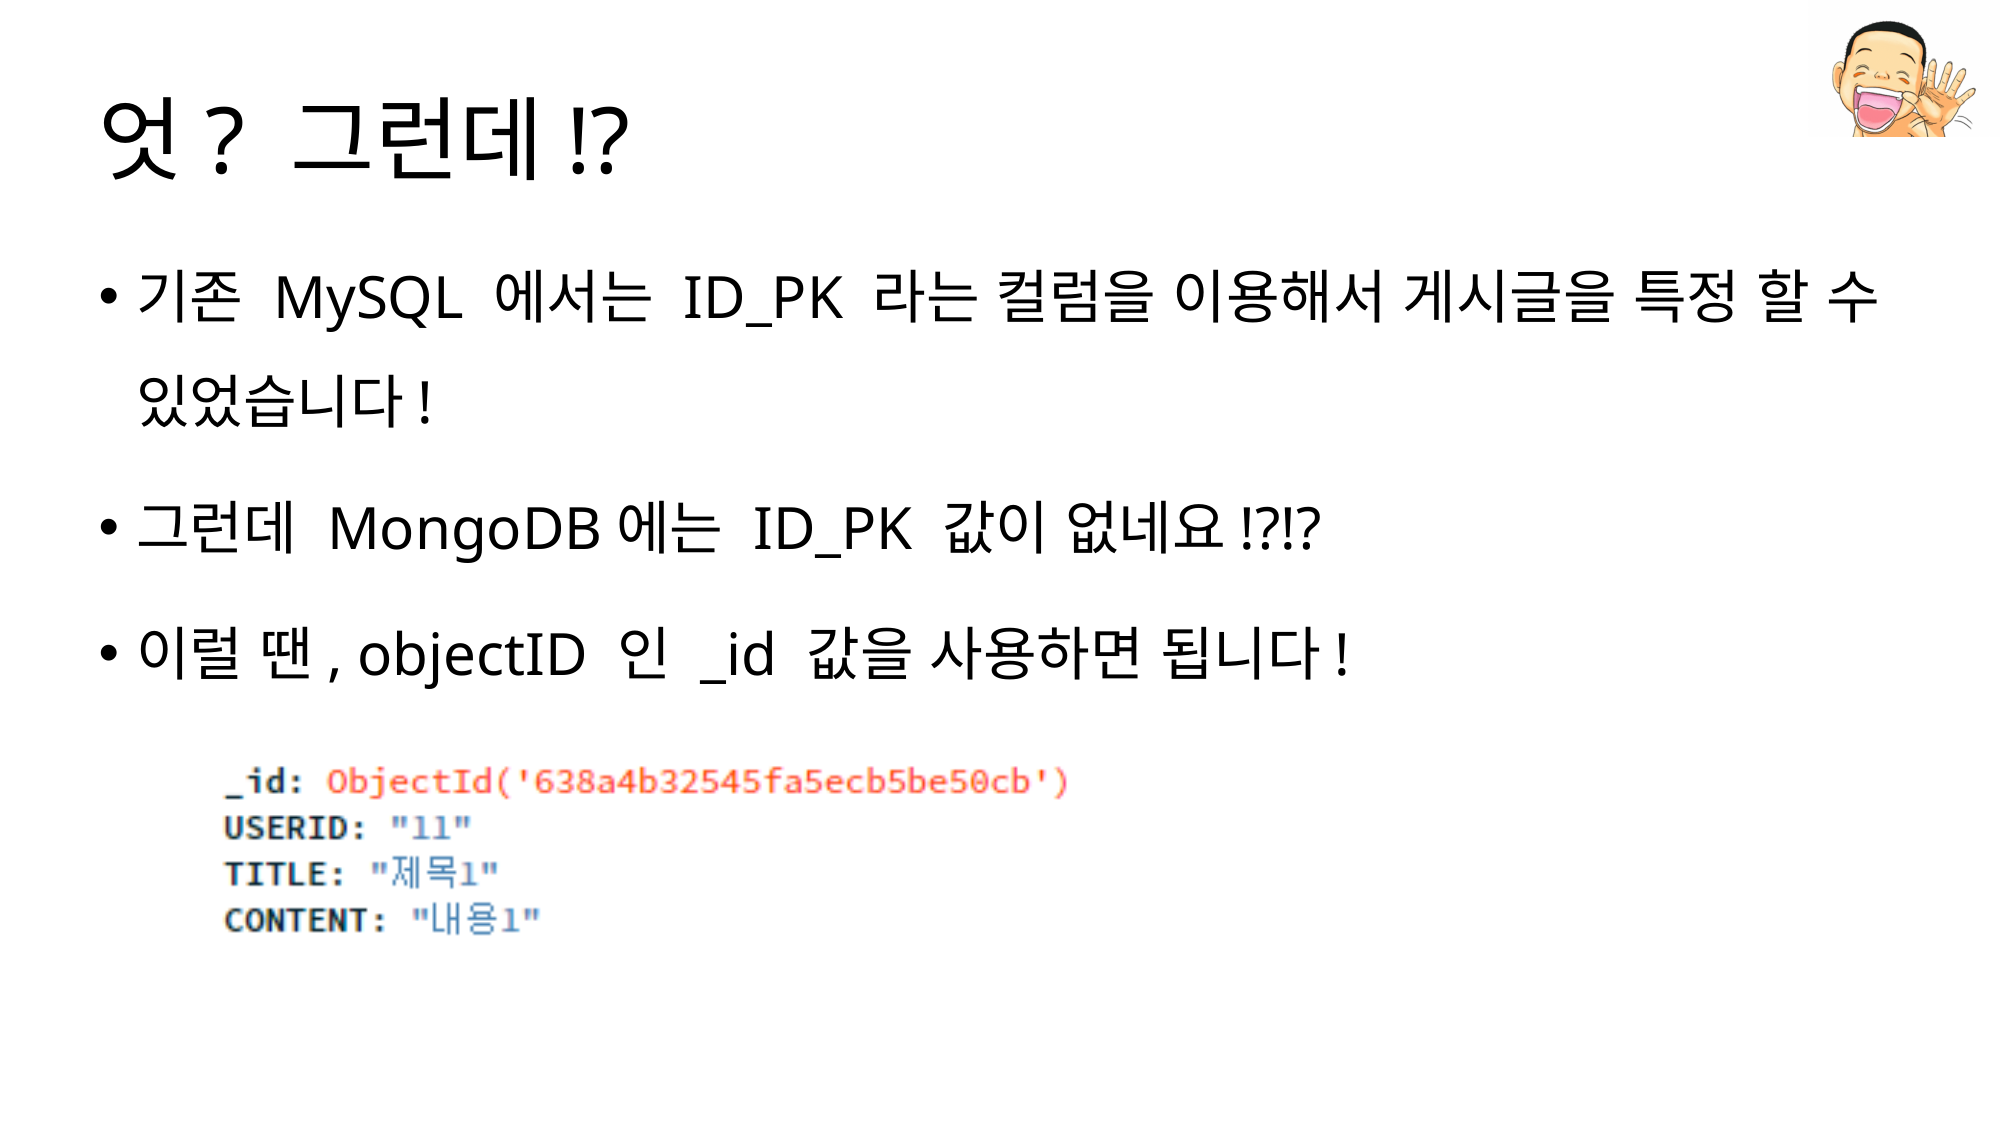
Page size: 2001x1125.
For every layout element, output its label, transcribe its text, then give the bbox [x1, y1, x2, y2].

title 엇? 그런데!? [83, 0, 1931, 217]
picture [83, 713, 1205, 1025]
picture [1931, 0, 2000, 137]
list 기존 MySQL 에서는 ID_PK 라는 컬럼을 이용해서 게시글을 특정 할 수 있었습니다! 그런데 MongoDB에는 ID_PK 값이 없네요!?!? 이럴 땐, objectID 인 _id 값을 사용하면 됩니다! [83, 217, 1931, 1125]
